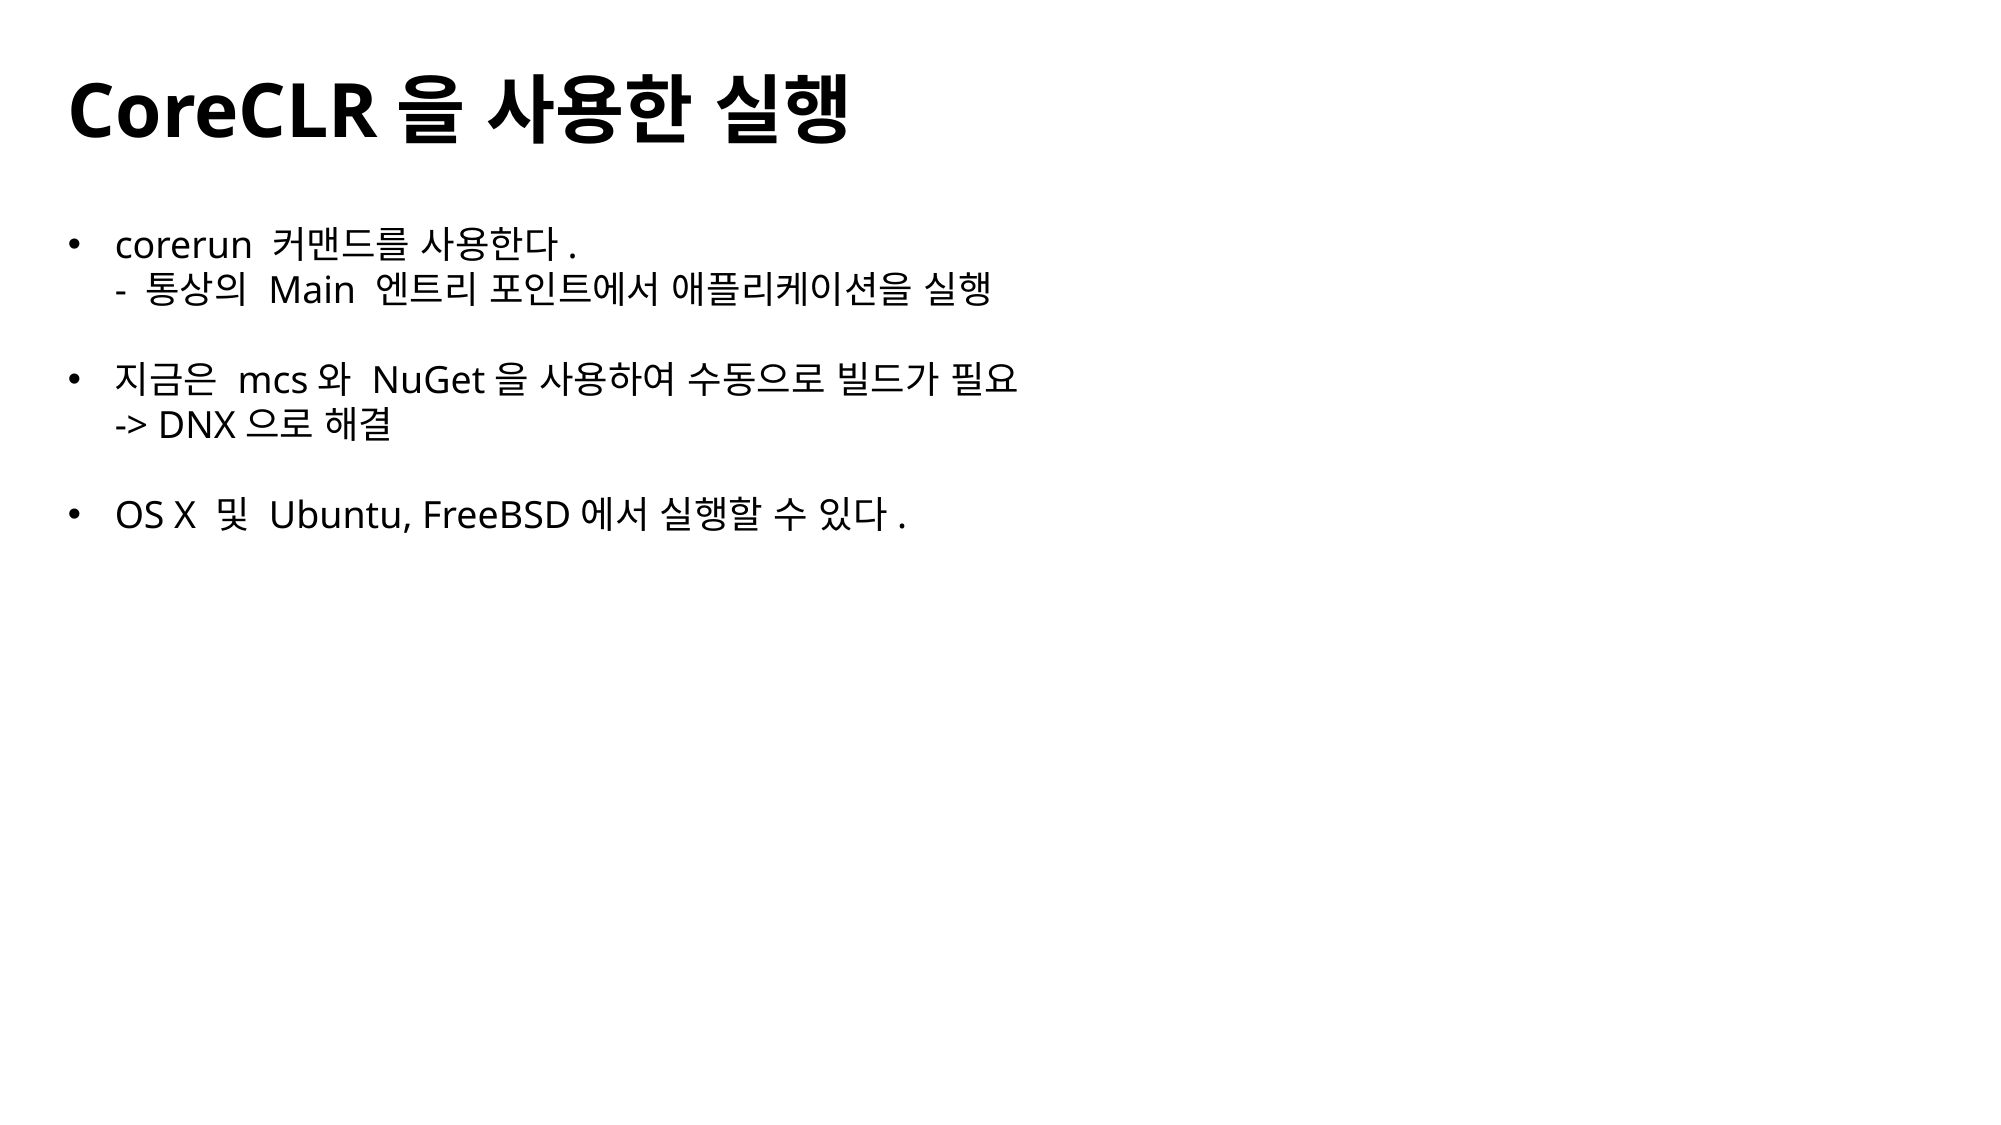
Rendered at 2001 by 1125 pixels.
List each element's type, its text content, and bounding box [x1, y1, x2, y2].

text_box corerun 커맨드를 사용한다. - 통상의 Main 엔트리 포인트에서 애플리케이션을 실행 지금은 mcs와 NuGet을 사용하여 수동으로 빌드가 필요 -> DNX으로 해결 OS X 및 Ubuntu, FreeBSD에서 실행할 수 있다. [53, 213, 1577, 544]
text_box CoreCLR을 사용한 실행 [53, 55, 1577, 161]
